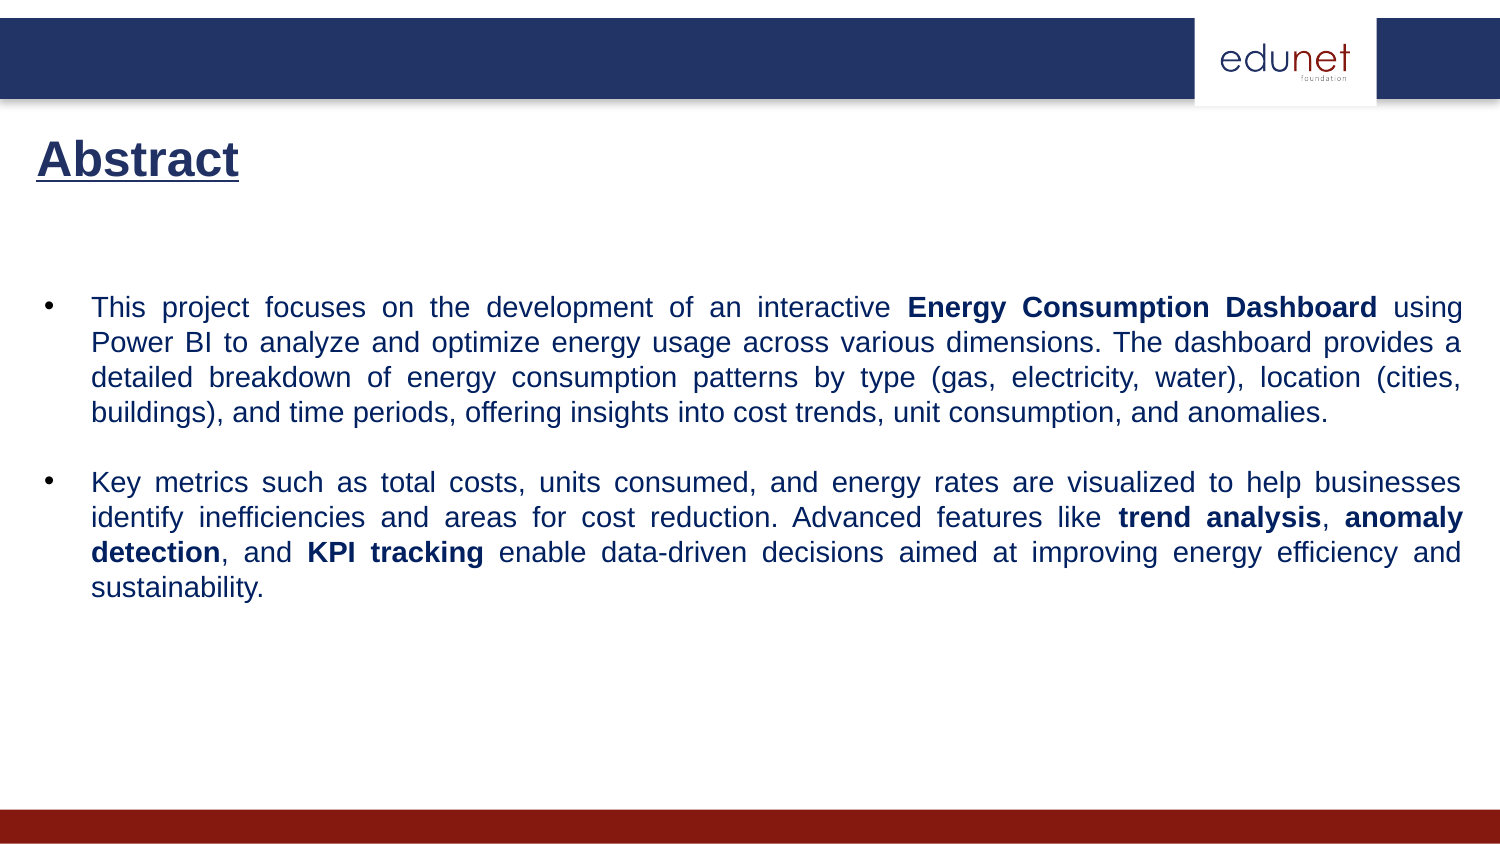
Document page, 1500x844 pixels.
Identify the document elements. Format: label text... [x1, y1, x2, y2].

title Abstract [21, 111, 504, 241]
picture [1215, 38, 1356, 86]
text_box This project focuses on the development of an interactive Energy Consumption Dashboard using Power BI to analyze and optimize energy usage across various dimensions. The dashboard provides a detailed breakdown of energy consumption patterns by type (gas, electricity, water), location (cities, buildings), and time periods, offering insights into cost trends, unit consumption, and anomalies. Key metrics such as total costs, units consumed, and energy rates are visualized to help businesses identify inefficiencies and areas for cost reduction. Advanced features like trend analysis, anomaly detection, and KPI tracking enable data-driven decisions aimed at improving energy efficiency and sustainability. [29, 273, 1479, 787]
